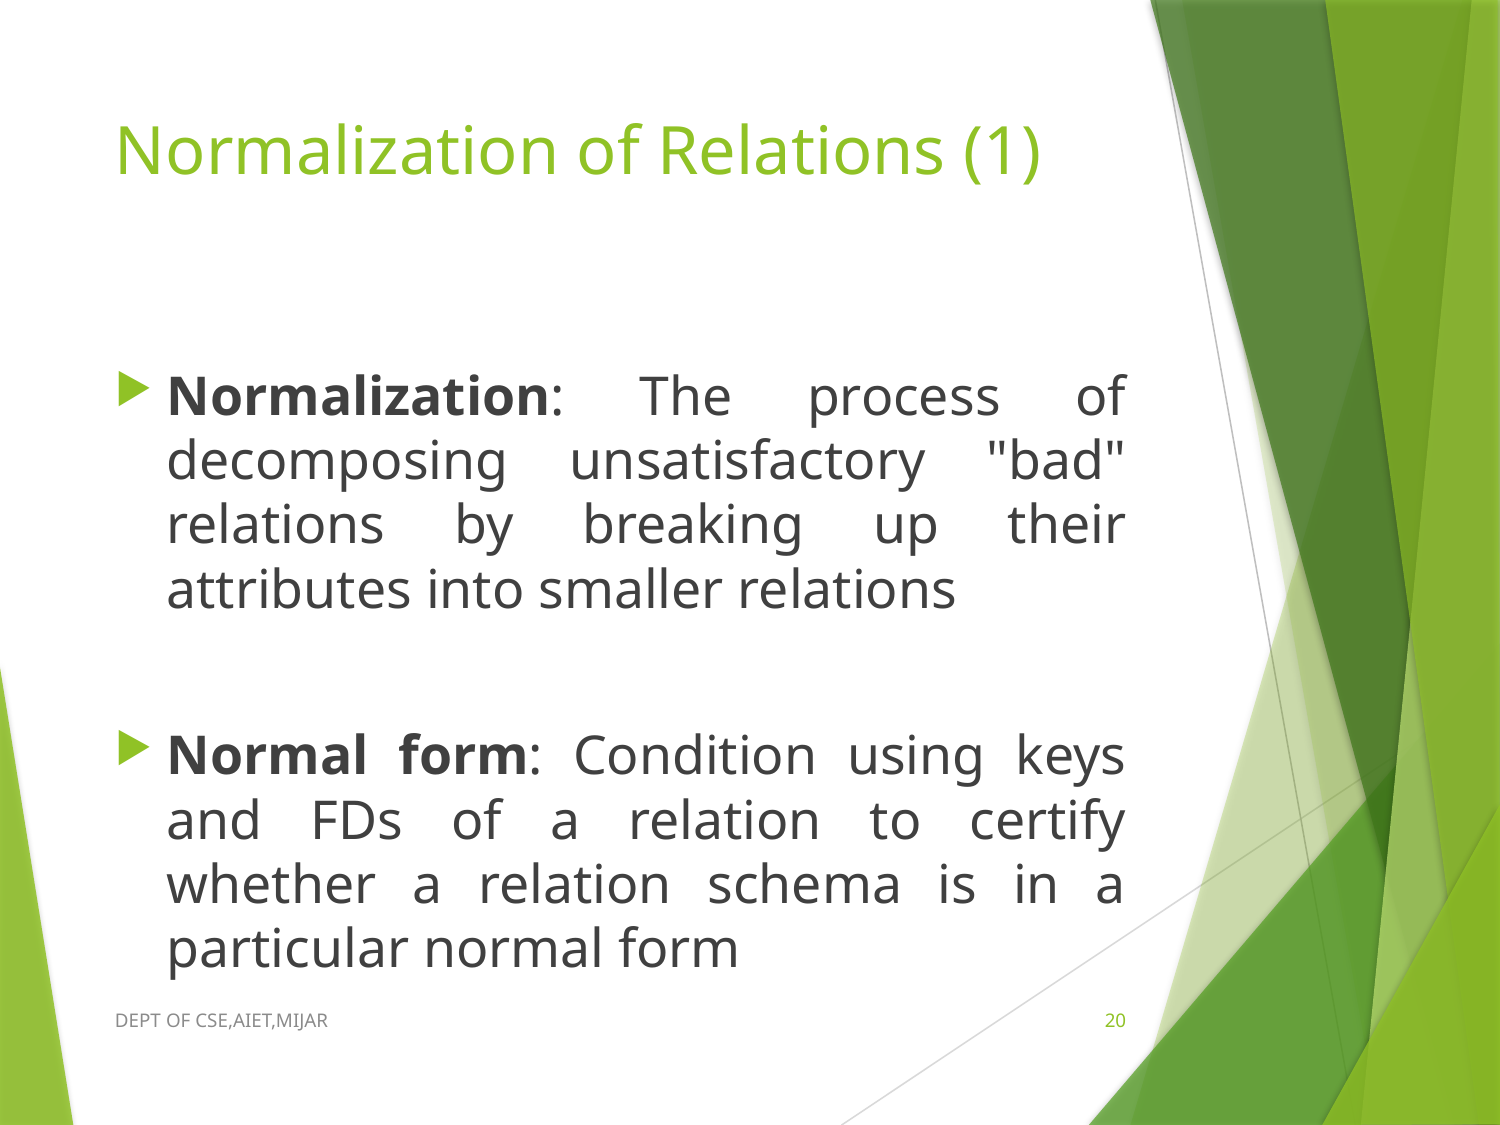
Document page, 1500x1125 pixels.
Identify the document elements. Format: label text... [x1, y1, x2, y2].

footer DEPT OF CSE,AIET,MIJAR [99, 991, 859, 1051]
title Normalization of Relations (1) [99, 99, 1142, 317]
slide_number 20 [1057, 991, 1142, 1051]
list Normalization: The process of decomposing unsatisfactory "bad" relations by breaking up their attributes into smaller relations Normal form: Condition using keys and FDs of a relation to certify whether a relation schema is in a particular normal form [99, 354, 1142, 992]
